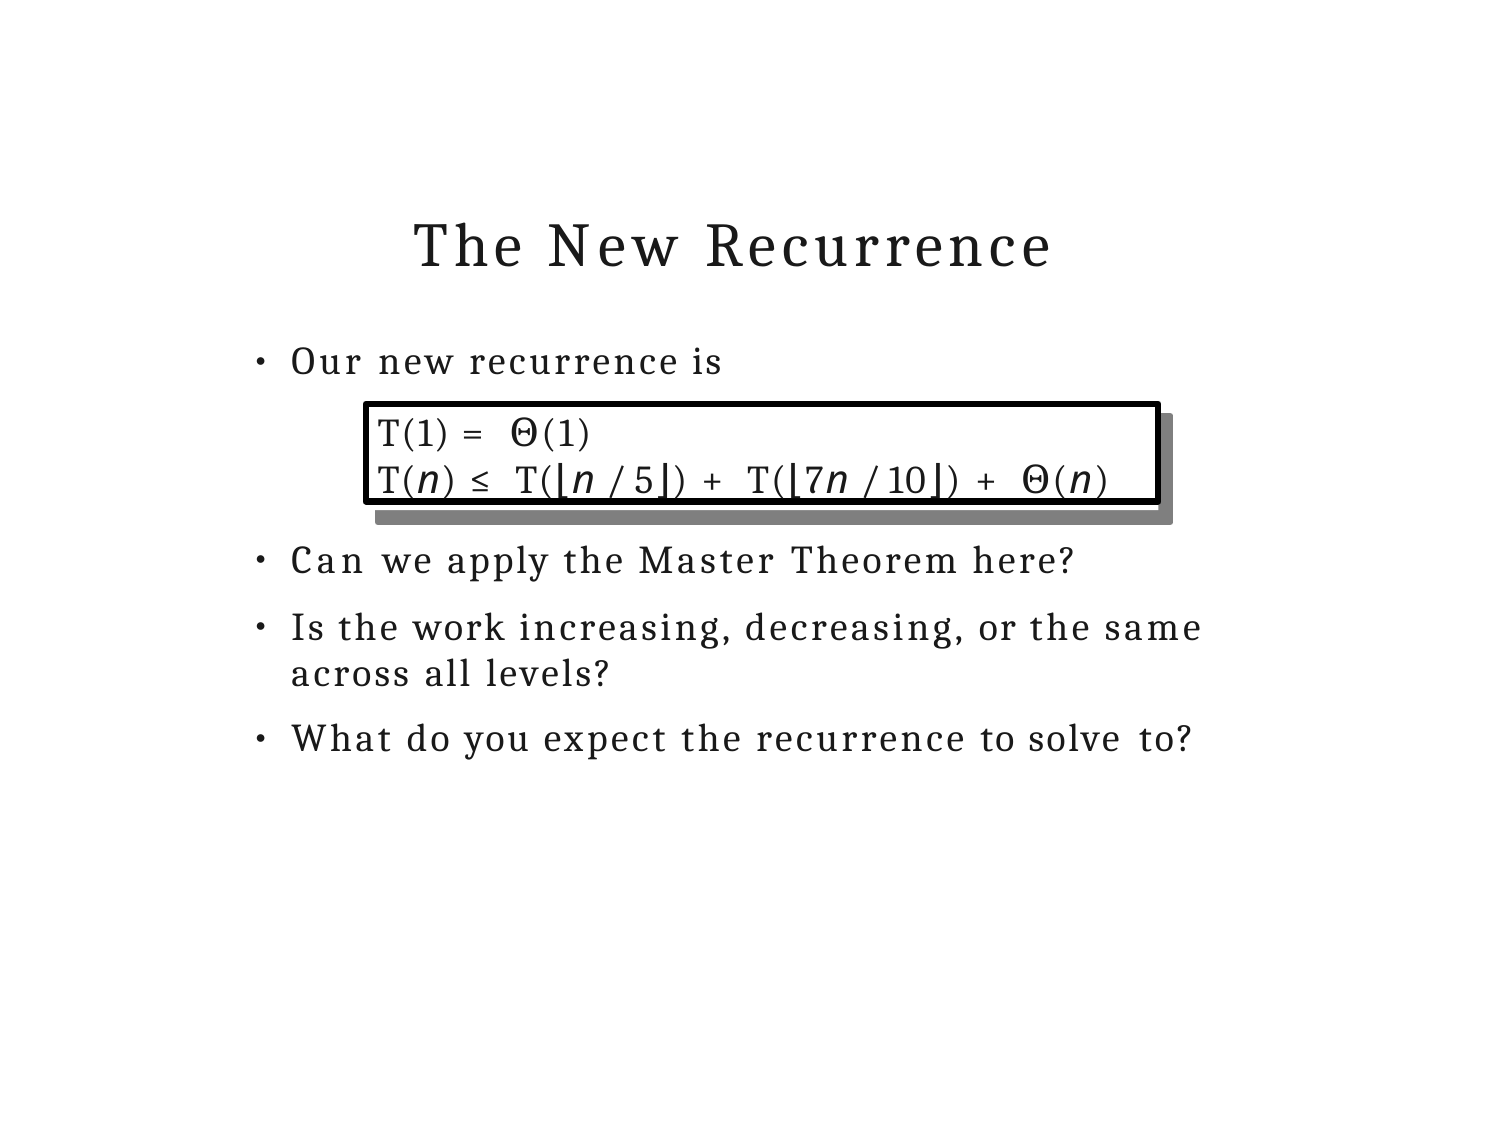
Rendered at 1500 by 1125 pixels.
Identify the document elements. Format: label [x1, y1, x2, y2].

text_box [290, 403, 1252, 760]
text_box [253, 347, 271, 370]
text_box [290, 333, 747, 383]
text_box [253, 545, 271, 569]
text_box [253, 724, 271, 747]
title [412, 202, 1087, 392]
text_box [253, 611, 271, 635]
